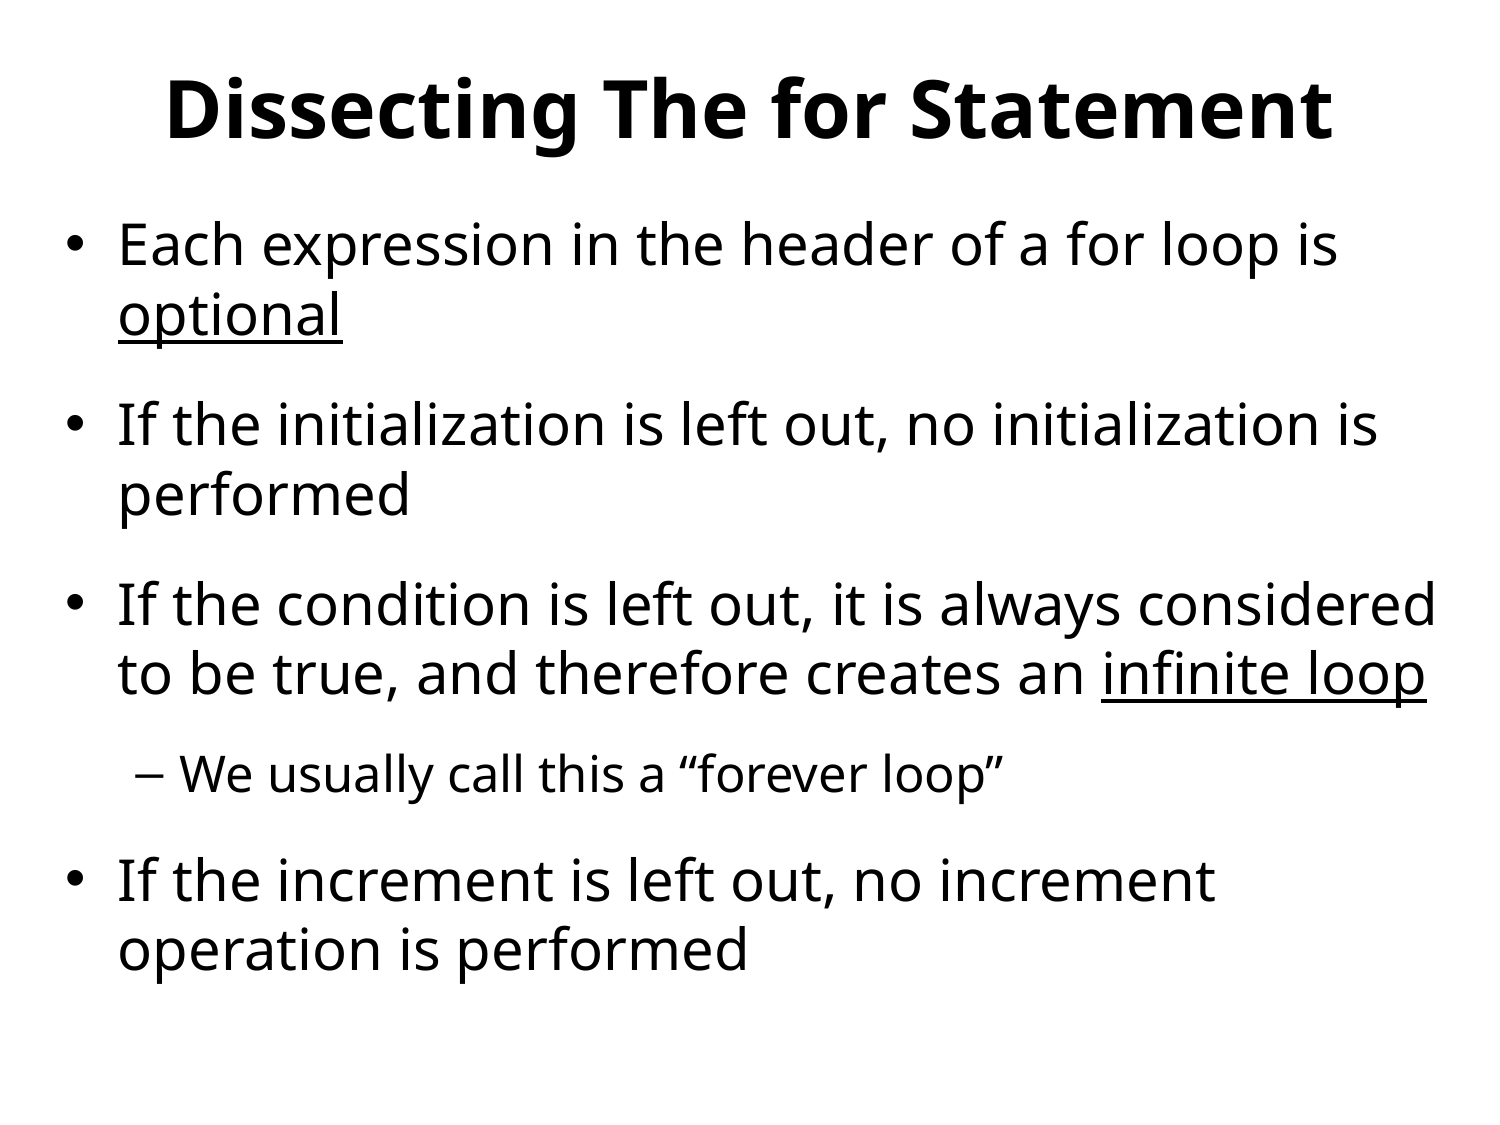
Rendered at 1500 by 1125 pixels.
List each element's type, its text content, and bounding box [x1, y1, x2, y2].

title Dissecting The for Statement [37, 50, 1463, 163]
text_box Each expression in the header of a for loop is optional If the initialization is left out, no initialization is performed If the condition is left out, it is always considered to be true, and therefore creates an infinite loop We usually call this a “forever loop” If the increment is left out, no increment operation is performed [49, 199, 1463, 1013]
